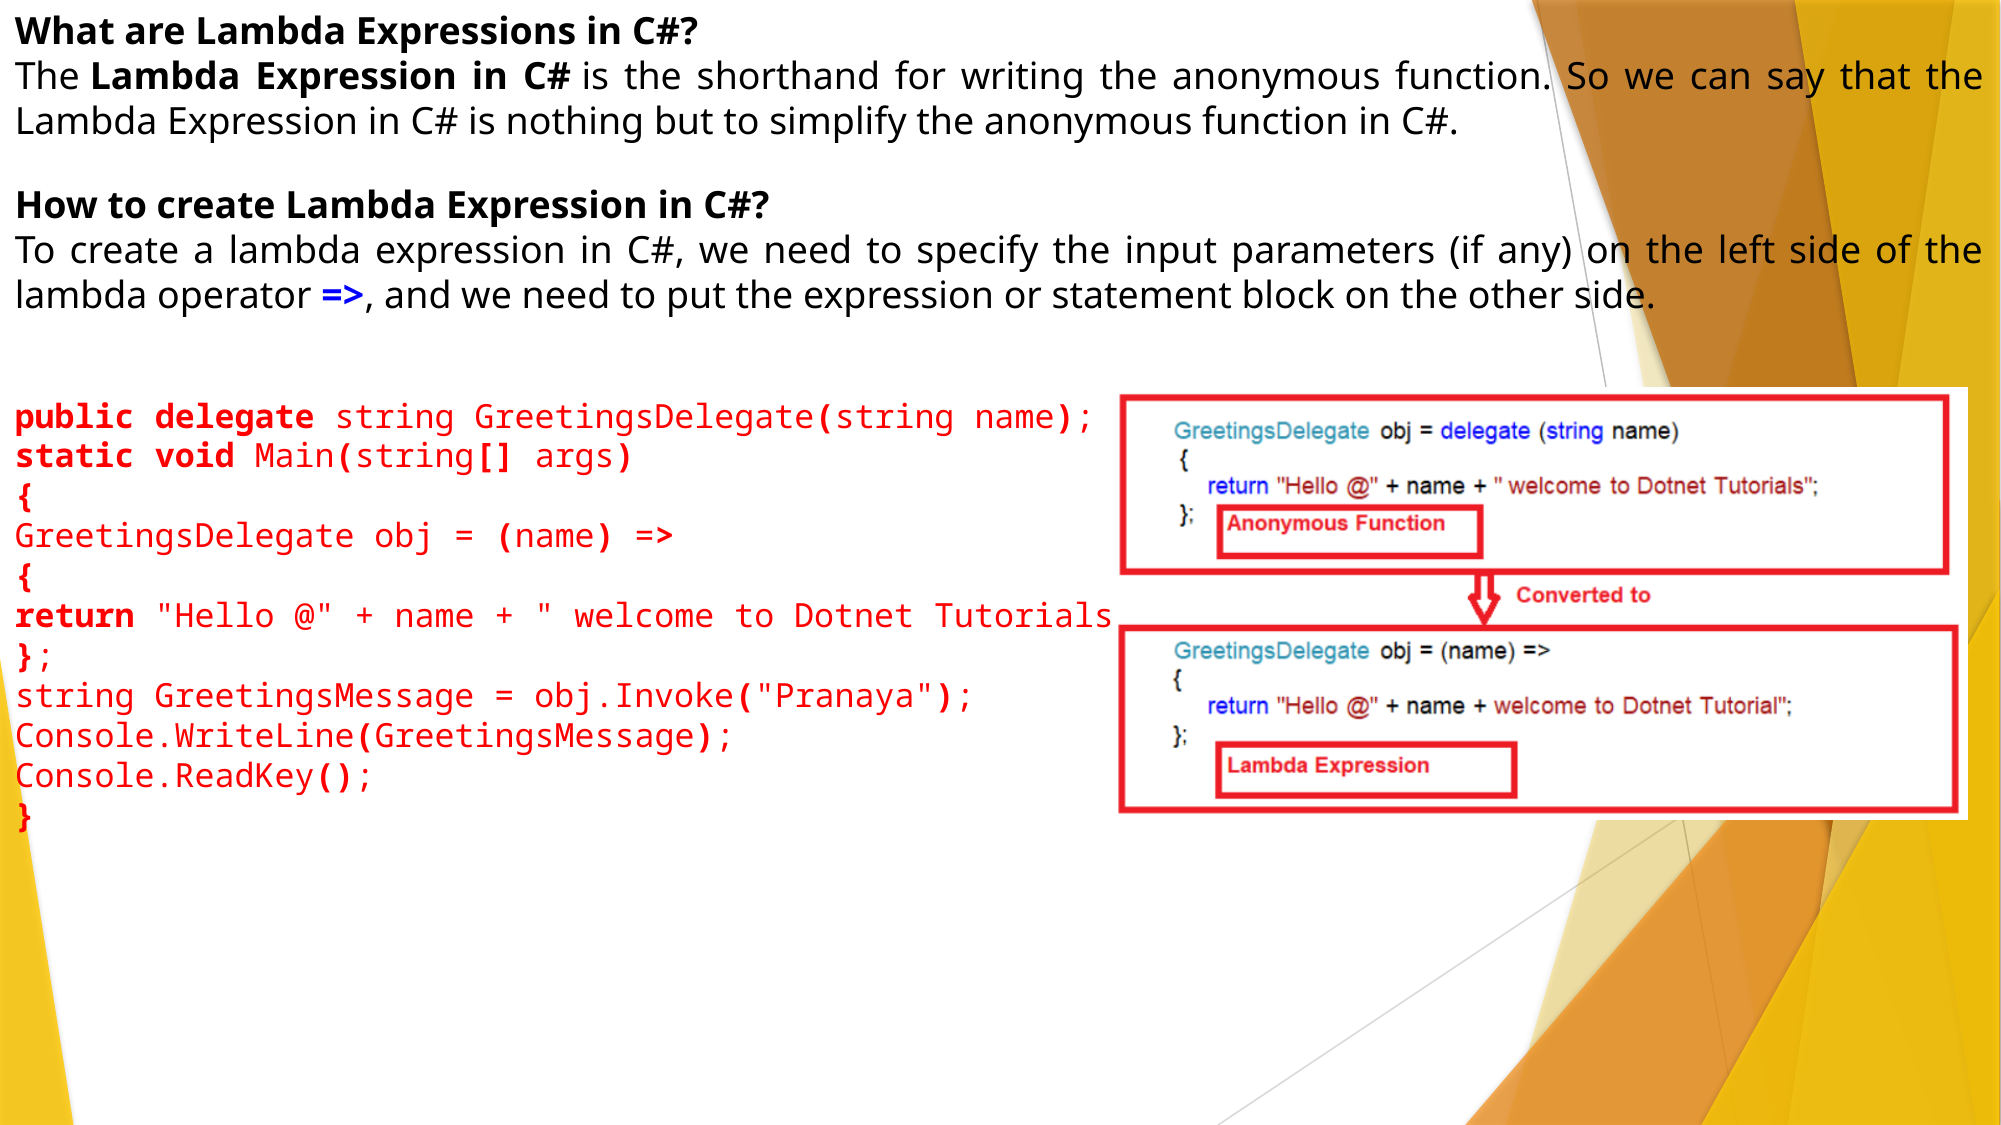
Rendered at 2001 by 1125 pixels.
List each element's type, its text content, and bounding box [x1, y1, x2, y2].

picture [1112, 386, 1968, 821]
text_box What are Lambda Expressions in C#? The Lambda Expression in C# is the shorthand for writing the anonymous function. So we can say that the Lambda Expression in C# is nothing but to simplify the anonymous function in C#. [0, 0, 2000, 150]
text_box How to create Lambda Expression in C#? To create a lambda expression in C#, we need to specify the input parameters (if any) on the left side of the lambda operator =>, and we need to put the expression or statement block on the other side. [0, 173, 2000, 323]
text_box public delegate string GreetingsDelegate(string name); static void Main(string[] args) { GreetingsDelegate obj = (name) => { return "Hello @" + name + " welcome to Dotnet Tutorials"; }; string GreetingsMessage = obj.Invoke("Pranaya"); Console.WriteLine(GreetingsMessage); Console.ReadKey(); } [0, 387, 1934, 842]
